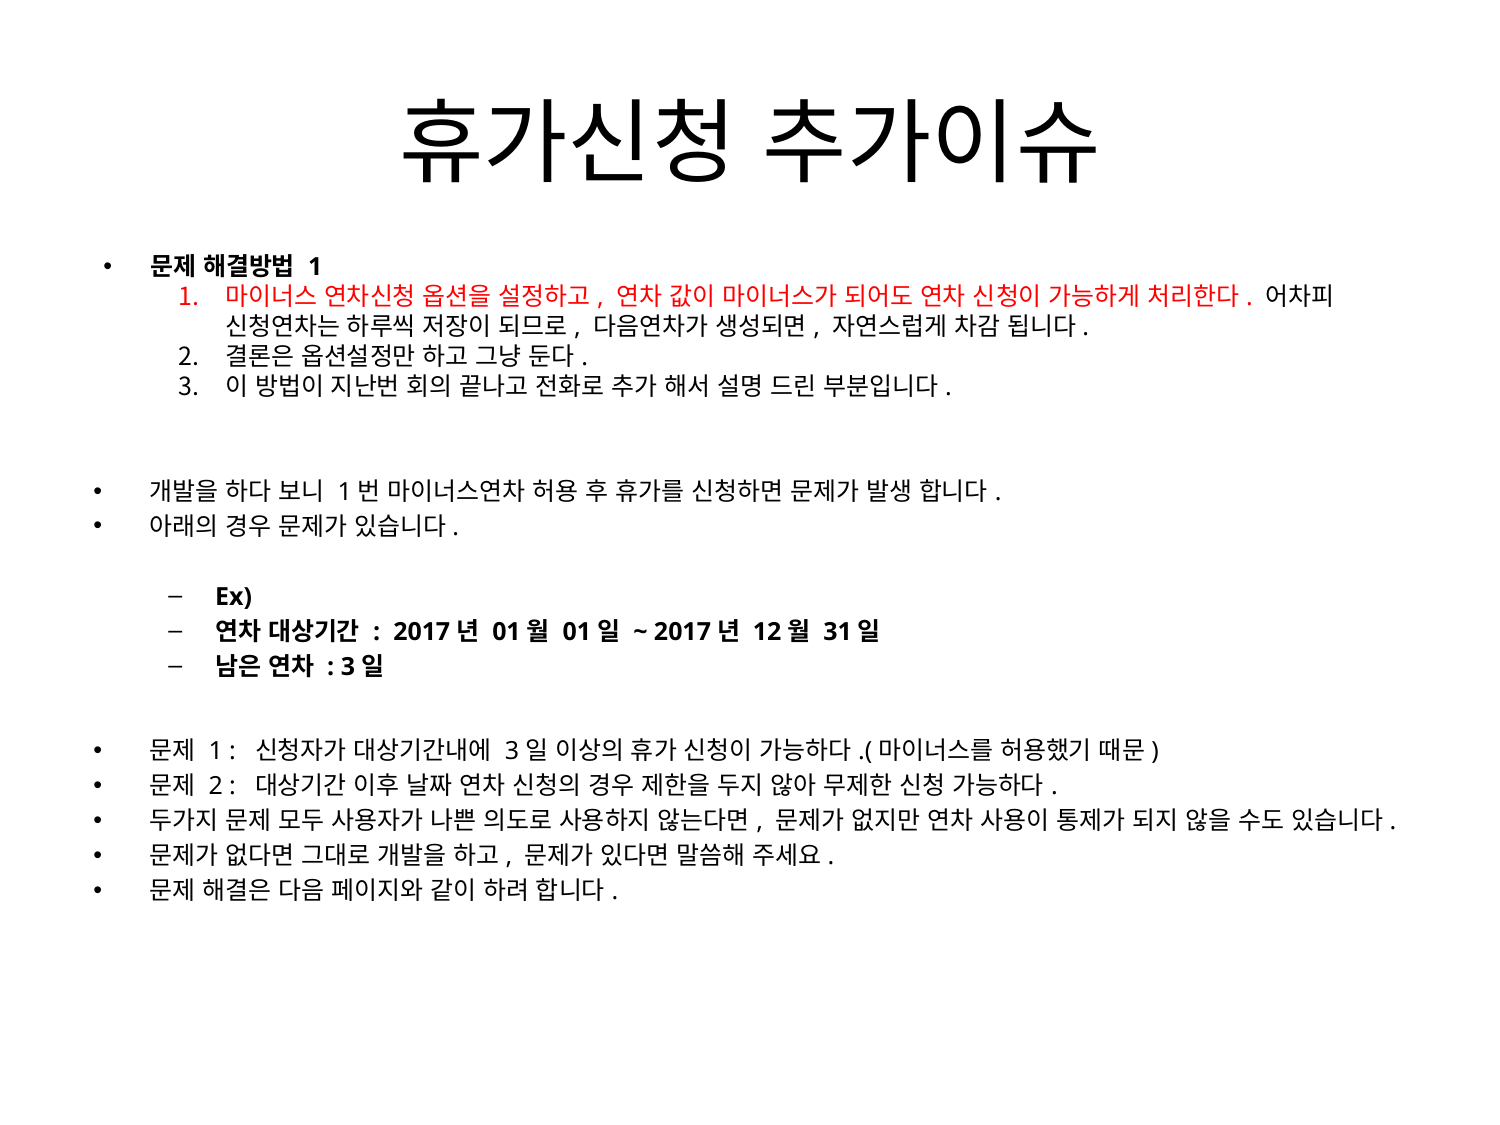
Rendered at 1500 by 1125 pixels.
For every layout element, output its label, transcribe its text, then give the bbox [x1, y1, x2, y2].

title 휴가신청 추가이슈 [75, 45, 1425, 233]
text_box 문제 해결방법 1 마이너스 연차신청 옵션을 설정하고, 연차 값이 마이너스가 되어도 연차 신청이 가능하게 처리한다. 어차피 신청연차는 하루씩 저장이 되므로, 다음연차가 생성되면, 자연스럽게 차감 됩니다. 결론은 옵션설정만 하고 그냥 둔다. 이 방법이 지난번 회의 끝나고 전화로 추가 해서 설명 드린 부분입니다. [88, 243, 1436, 438]
list 개발을 하다 보니 1번 마이너스연차 허용 후 휴가를 신청하면 문제가 발생 합니다. 아래의 경우 문제가 있습니다. Ex) 연차 대상기간 : 2017년 01월 01일 ~ 2017년 12월 31일 남은 연차 : 3일 문제 1 : 신청자가 대상기간내에 3일 이상의 휴가 신청이 가능하다.(마이너스를 허용했기 때문) 문제 2 : 대상기간 이후 날짜 연차 신청의 경우 제한을 두지 않아 무제한 신청 가능하다. 두가지 문제 모두 사용자가 나쁜 의도로 사용하지 않는다면, 문제가 없지만 연차 사용이 통제가 되지 않을 수도 있습니다. 문제가 없다면 그대로 개발을 하고, 문제가 있다면 말씀해 주세요. 문제 해결은 다음 페이지와 같이 하려 합니다. [78, 468, 1429, 1024]
